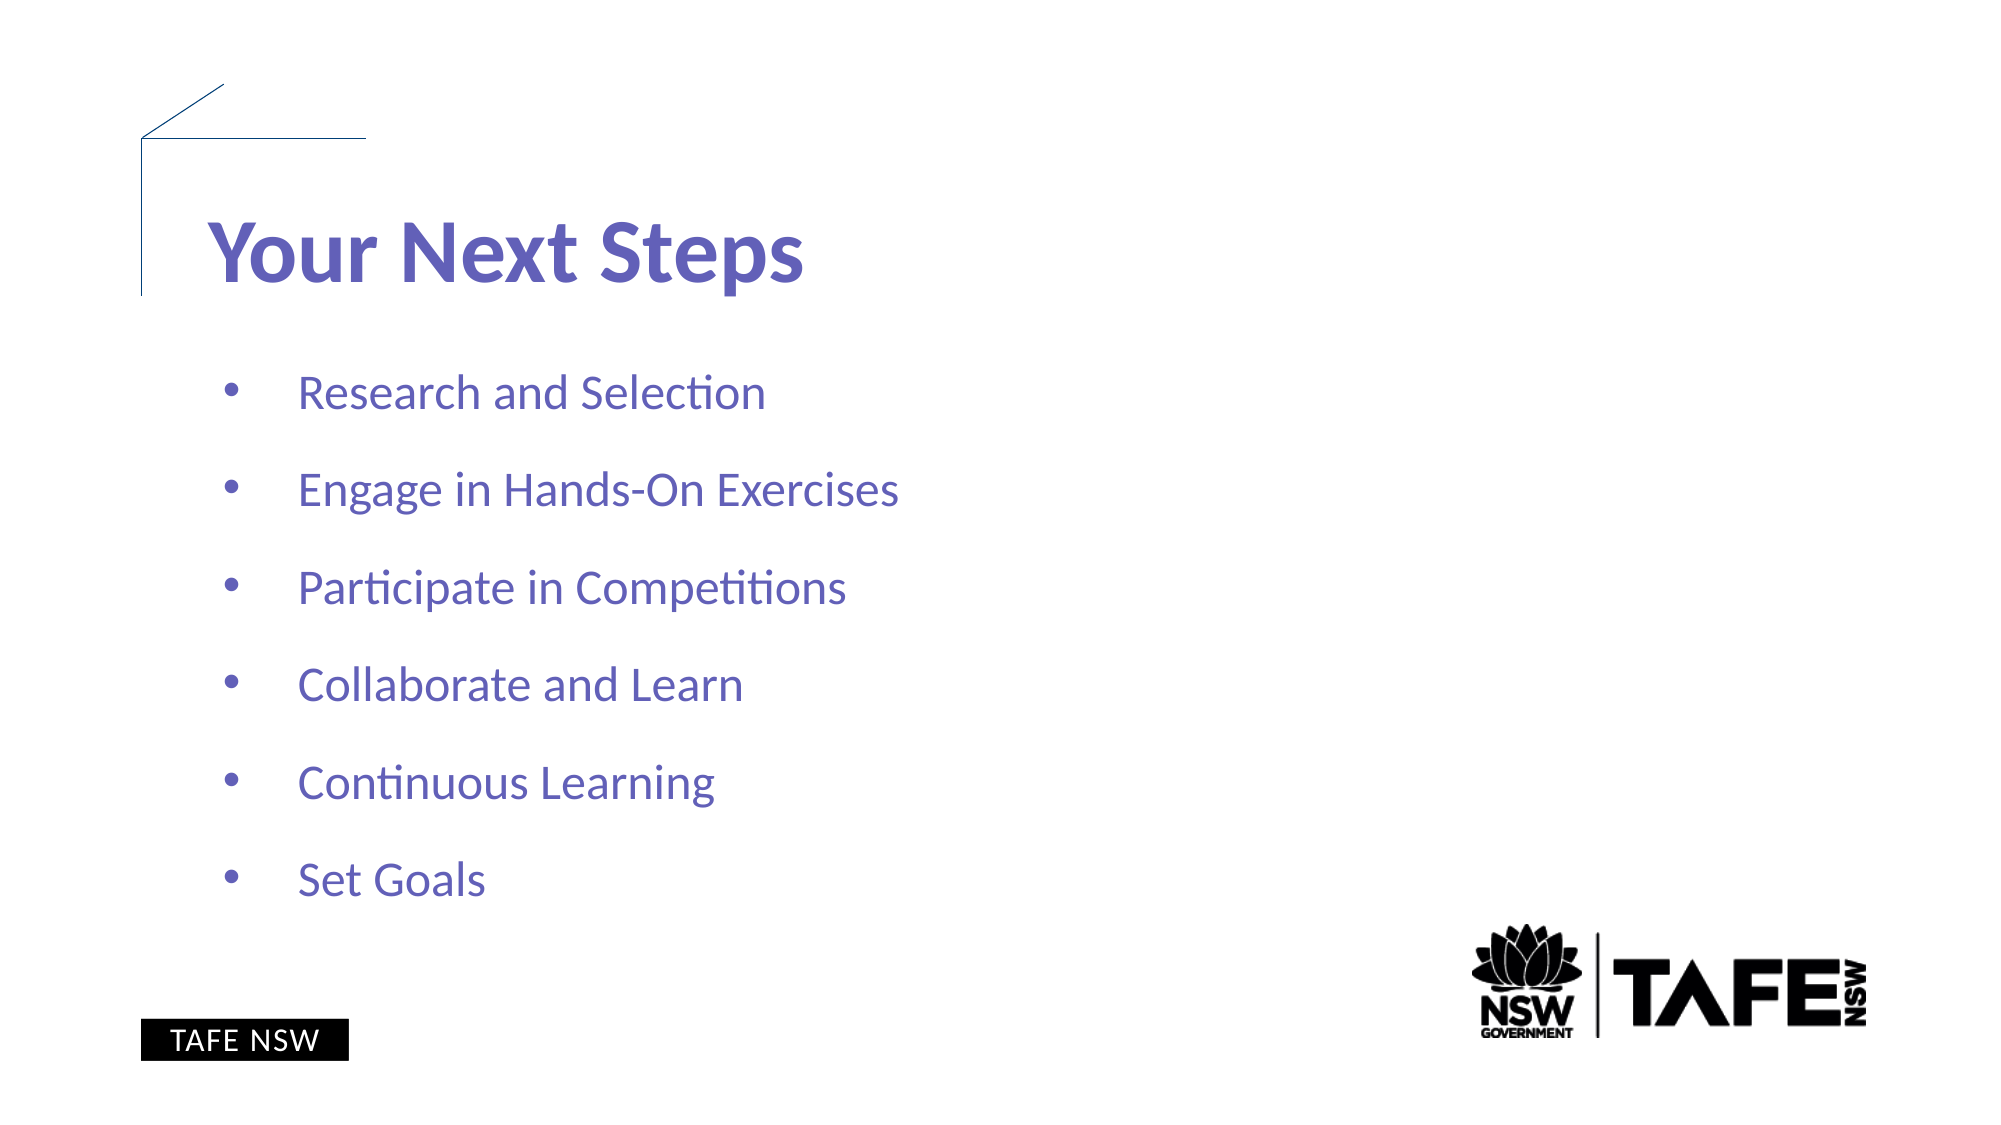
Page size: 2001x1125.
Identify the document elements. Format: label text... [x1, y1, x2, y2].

picture [1472, 924, 1866, 1038]
text_box Research and Selection Engage in Hands-On Exercises Participate in Competitions Collaborate and Learn Continuous Learning Set Goals [208, 351, 1189, 915]
text_box Your Next Steps [208, 190, 1671, 300]
